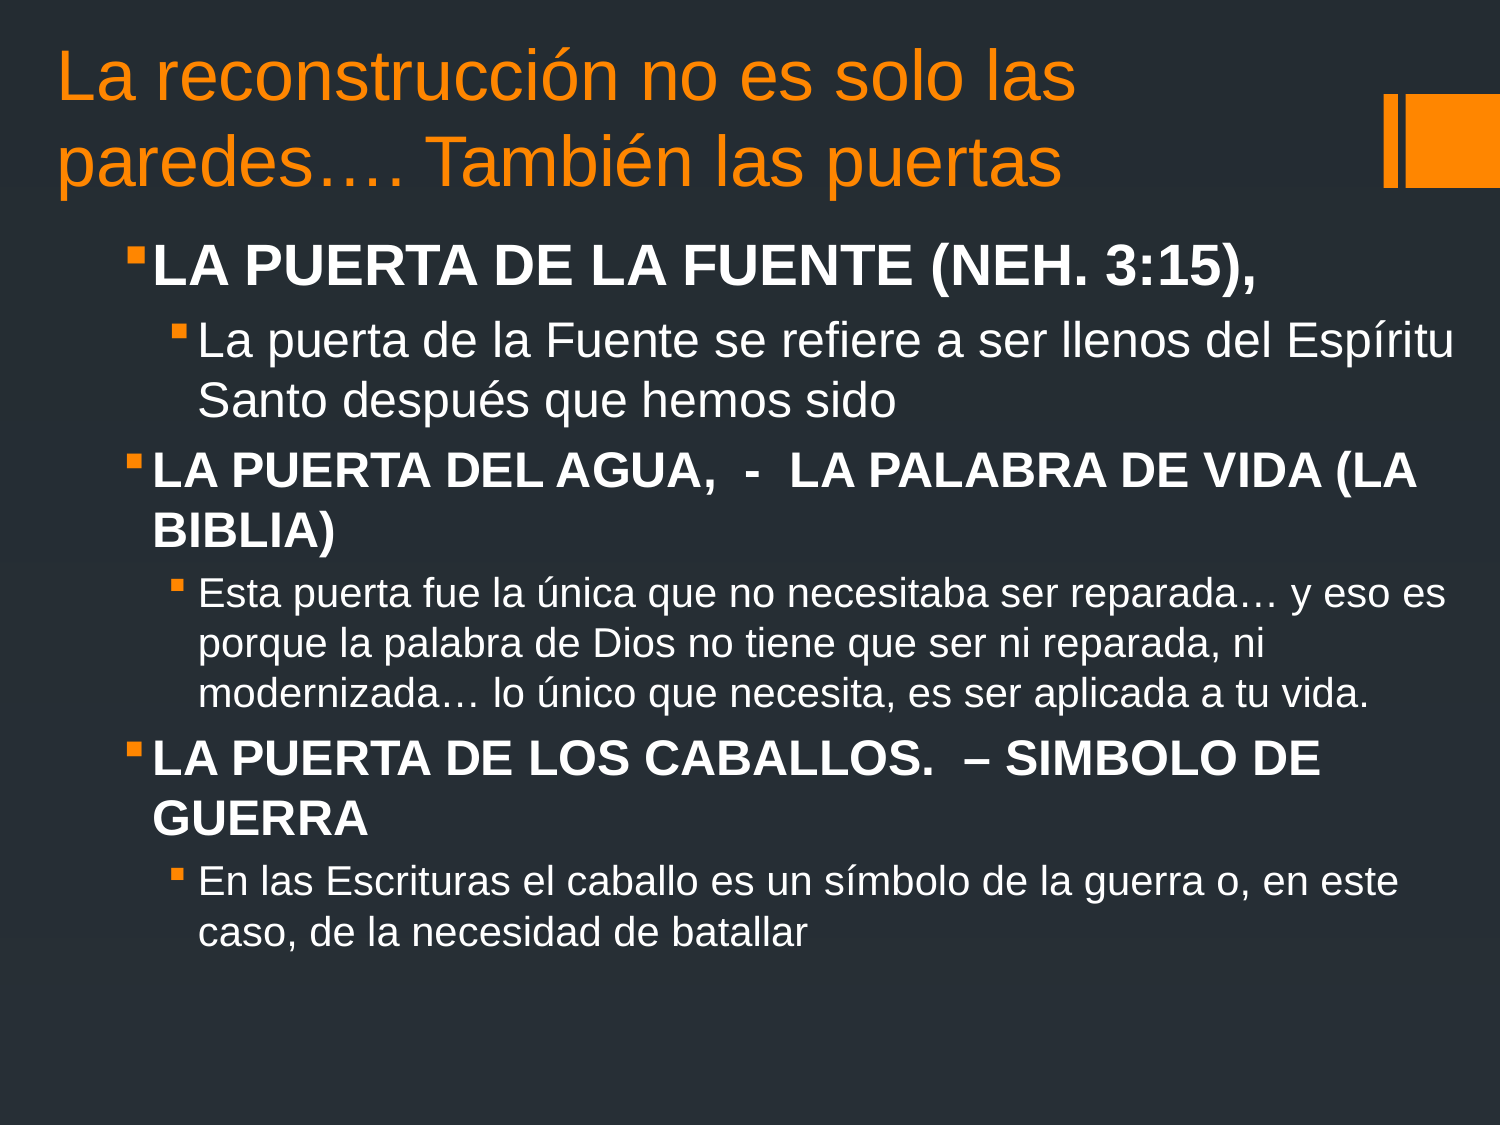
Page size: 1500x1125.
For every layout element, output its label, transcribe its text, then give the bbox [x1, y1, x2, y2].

title La reconstrucción no es solo las paredes…. También las puertas [41, 19, 1242, 209]
list La puerta de la fuente (Neh. 3:15), La puerta de la Fuente se refiere a ser llenos del Espíritu Santo después que hemos sido La Puerta del Agua, - la palabra de vida (la biblia) Esta puerta fue la única que no necesitaba ser reparada… y eso es porque la palabra de Dios no tiene que ser ni reparada, ni modernizada… lo único que necesita, es ser aplicada a tu vida. La Puerta de los Caballos. – simbolo de guerra En las Escrituras el caballo es un símbolo de la guerra o, en este caso, de la necesidad de batallar [100, 219, 1483, 1071]
